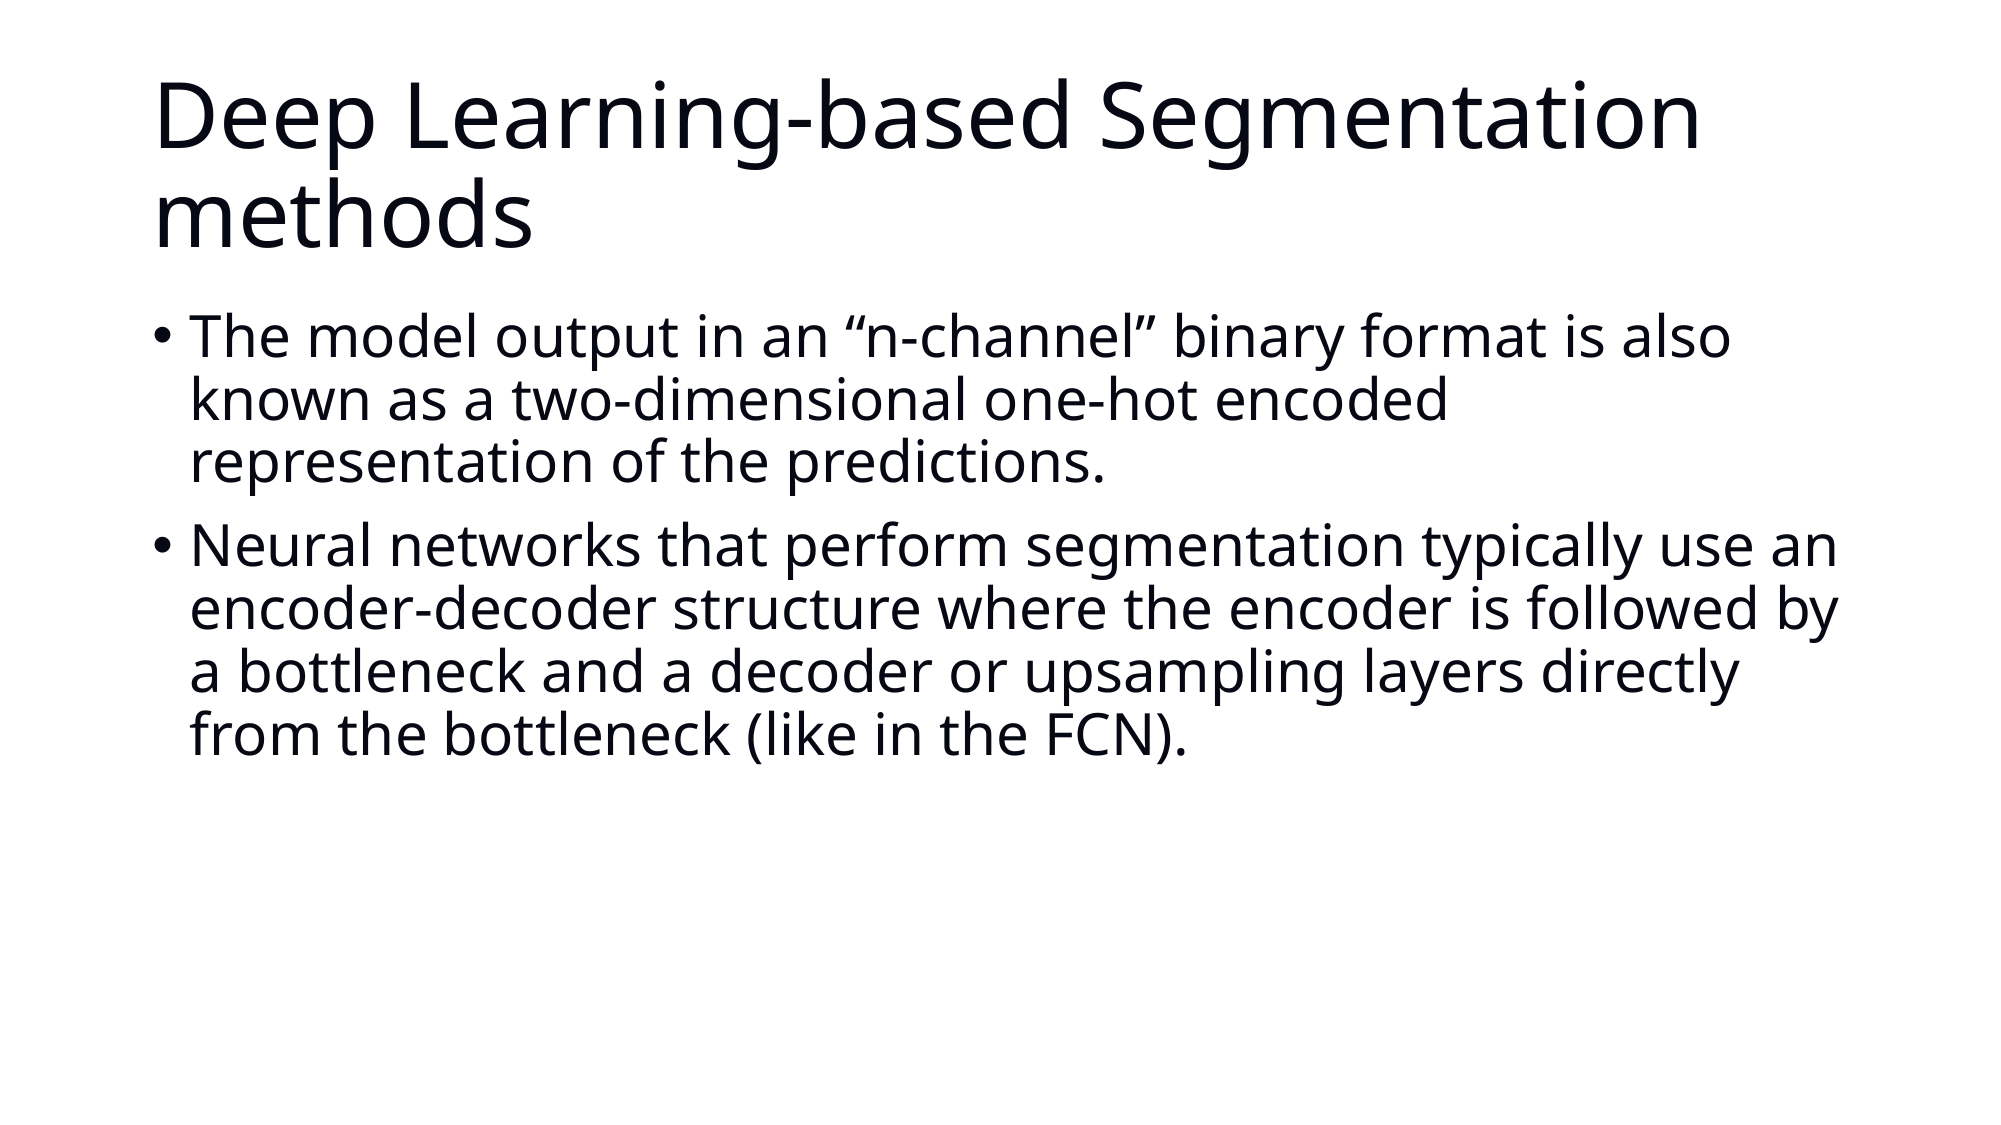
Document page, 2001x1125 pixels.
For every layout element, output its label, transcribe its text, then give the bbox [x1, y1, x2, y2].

list The model output in an “n-channel” binary format is also known as a two-dimensional one-hot encoded representation of the predictions. Neural networks that perform segmentation typically use an encoder-decoder structure where the encoder is followed by a bottleneck and a decoder or upsampling layers directly from the bottleneck (like in the FCN). [137, 299, 1863, 1014]
title Deep Learning-based Segmentation methods [137, 59, 1863, 278]
